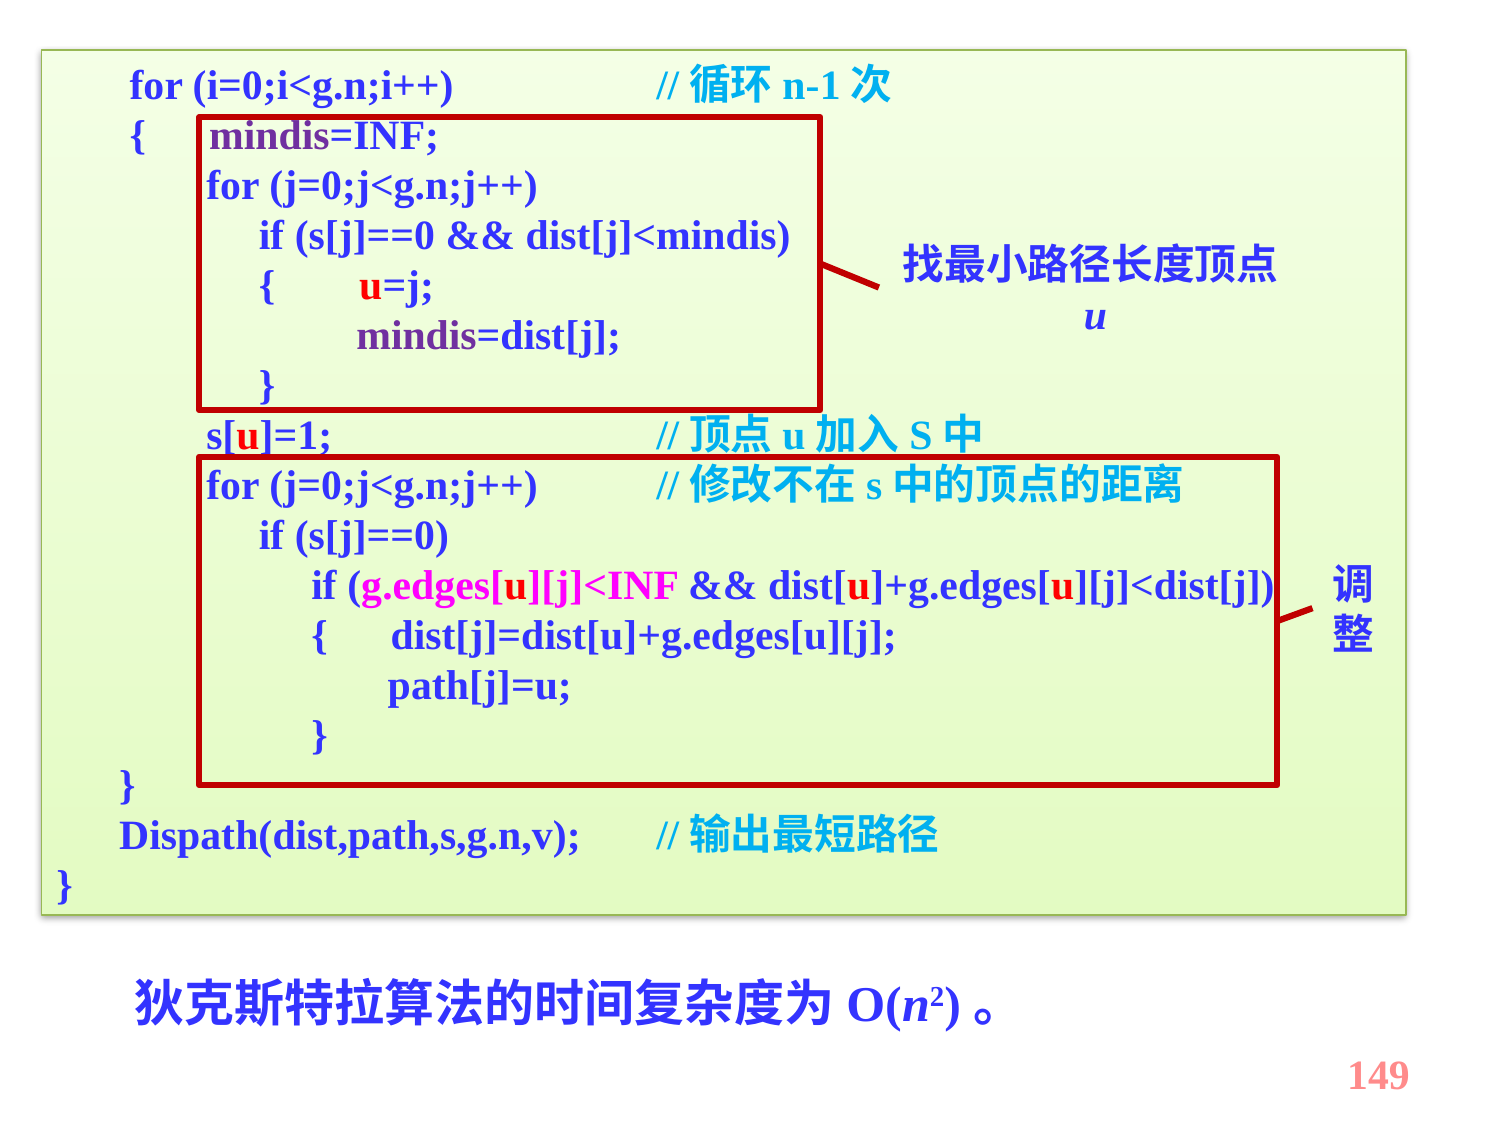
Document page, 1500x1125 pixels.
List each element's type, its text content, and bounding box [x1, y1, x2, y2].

text_box 狄克斯特拉算法的时间复杂度为O(n2)。 [112, 964, 1046, 1039]
slide_number 149 [1074, 1042, 1425, 1103]
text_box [198, 456, 1395, 786]
text_box for (i=0;i<g.n;i++) //循环n-1次 { mindis=INF; for (j=0;j<g.n;j++) if (s[j]==0 && dist[j]<mindis) { u=j; mindis=dist[j]; } s[u]=1; //顶点u加入S中 for (j=0;j<g.n;j++) //修改不在s中的顶点的距离 if (s[j]==0) if (g.edges[u][j]<INF && dist[u]+g.edges[u][j]<dist[j]) { dist[j]=dist[u]+g.edges[u][j]; path[j]=u; } } Dispath(dist,path,s,g.n,v); //输出最短路径 } [41, 49, 1407, 916]
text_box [198, 116, 1313, 411]
